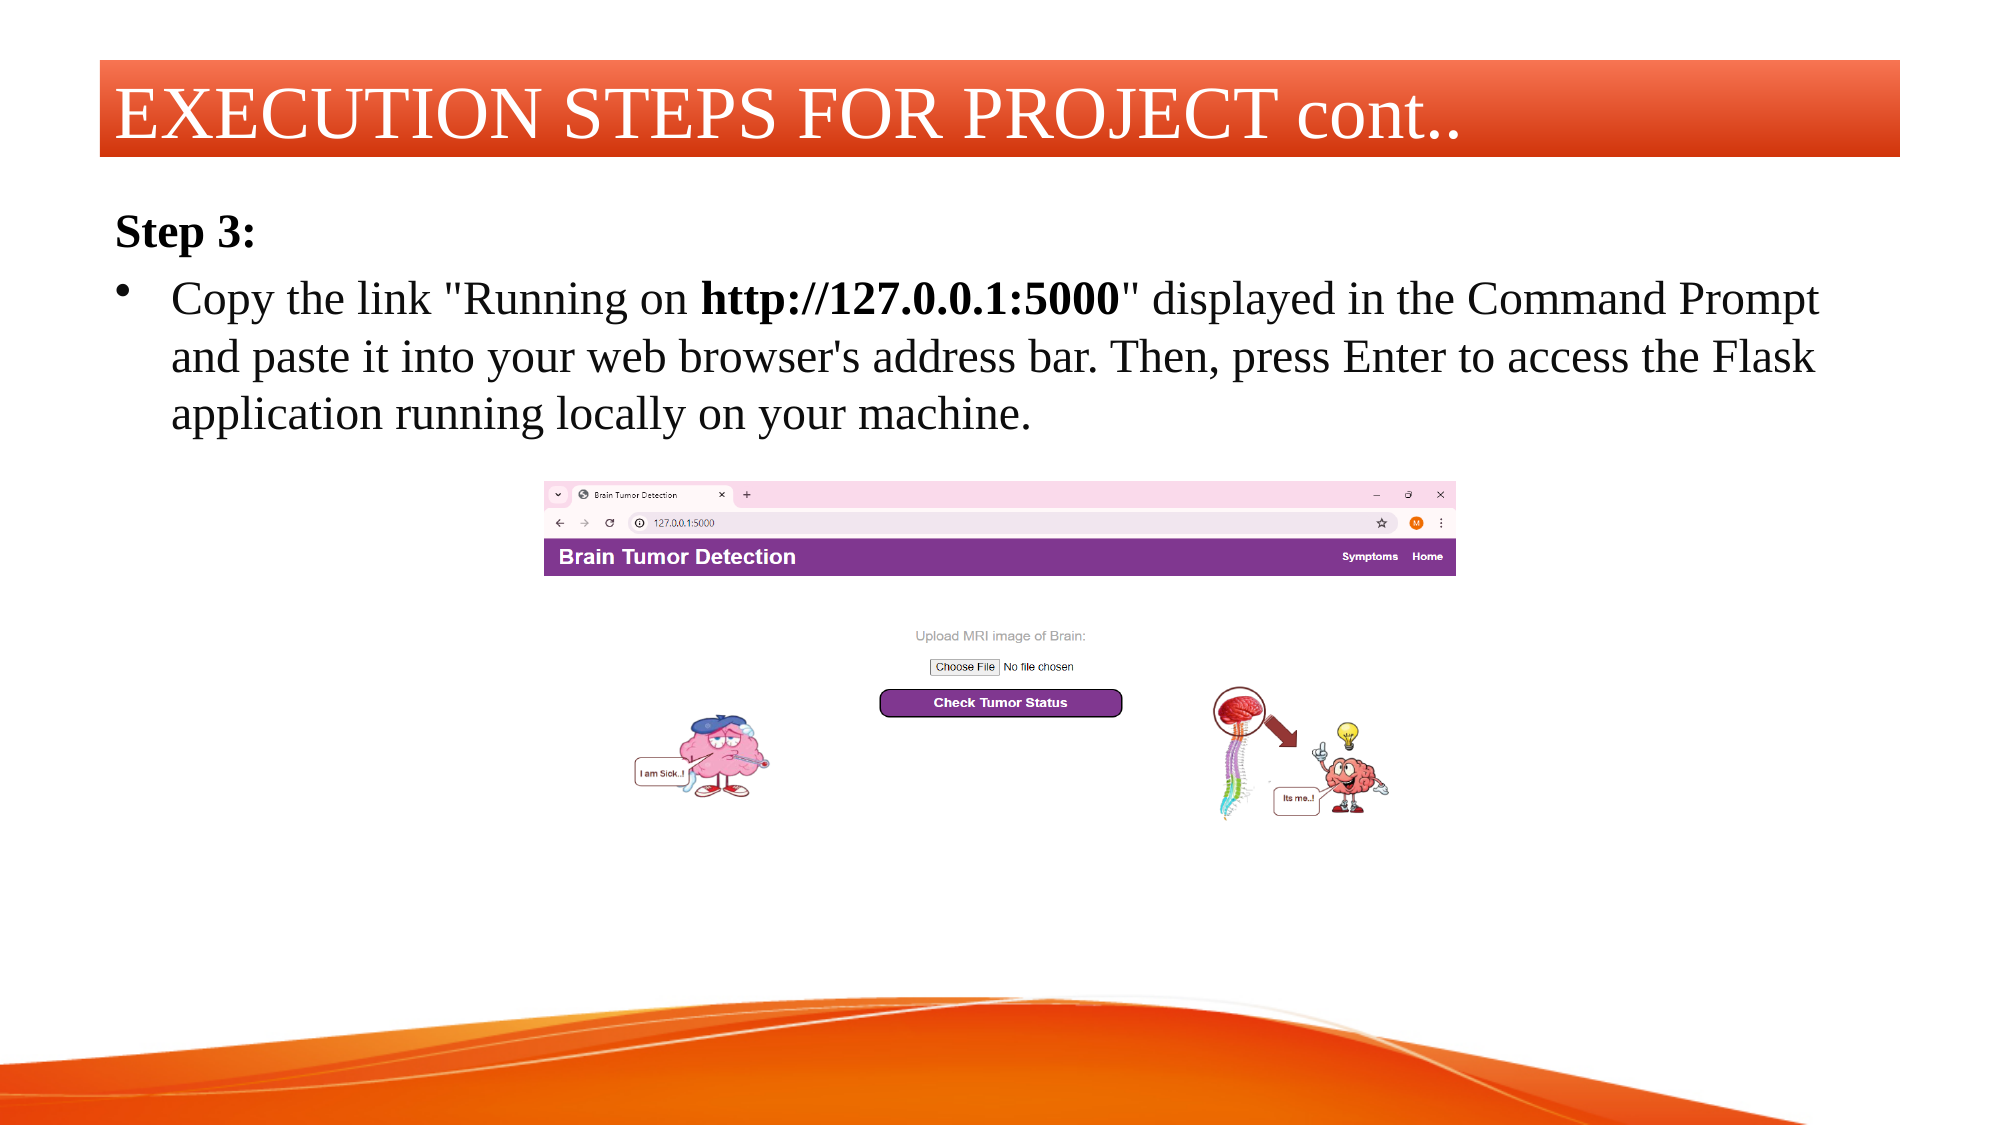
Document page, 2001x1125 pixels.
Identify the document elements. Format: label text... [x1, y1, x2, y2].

title EXECUTION STEPS FOR PROJECT cont.. [99, 60, 1901, 157]
list Step 3: Copy the link "Running on http://127.0.0.1:5000" displayed in the Command Prompt and paste it into your web browser's address bar. Then, press Enter to access the Flask application running locally on your machine. [99, 192, 1901, 1006]
picture [0, 0, 2000, 1125]
